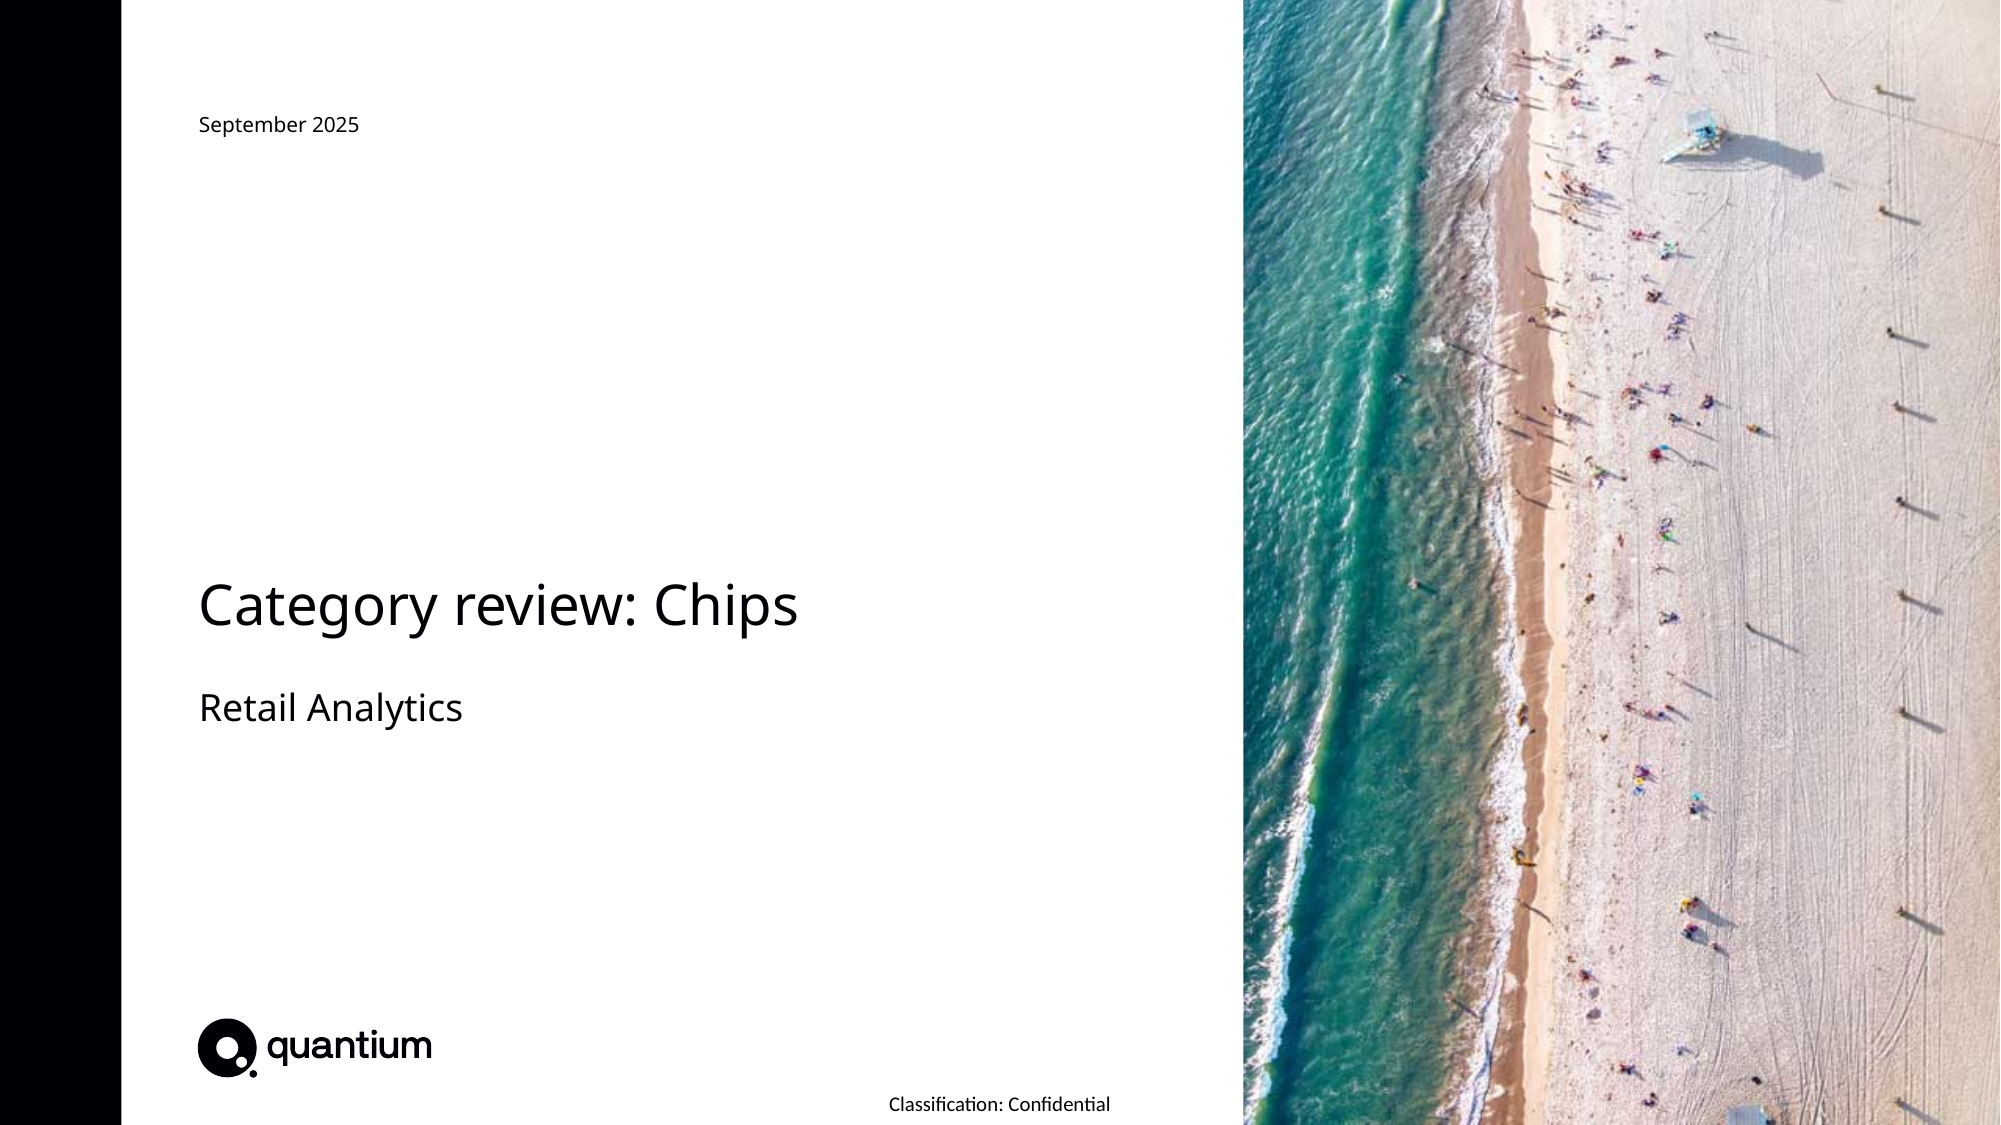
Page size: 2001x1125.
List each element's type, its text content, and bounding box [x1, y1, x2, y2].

picture [1243, 0, 2000, 1125]
subtitle Retail Analytics [198, 676, 870, 880]
title Category review: Chips [198, 252, 870, 644]
list September 2025 [198, 106, 549, 147]
picture [1291, 1022, 1296, 1034]
